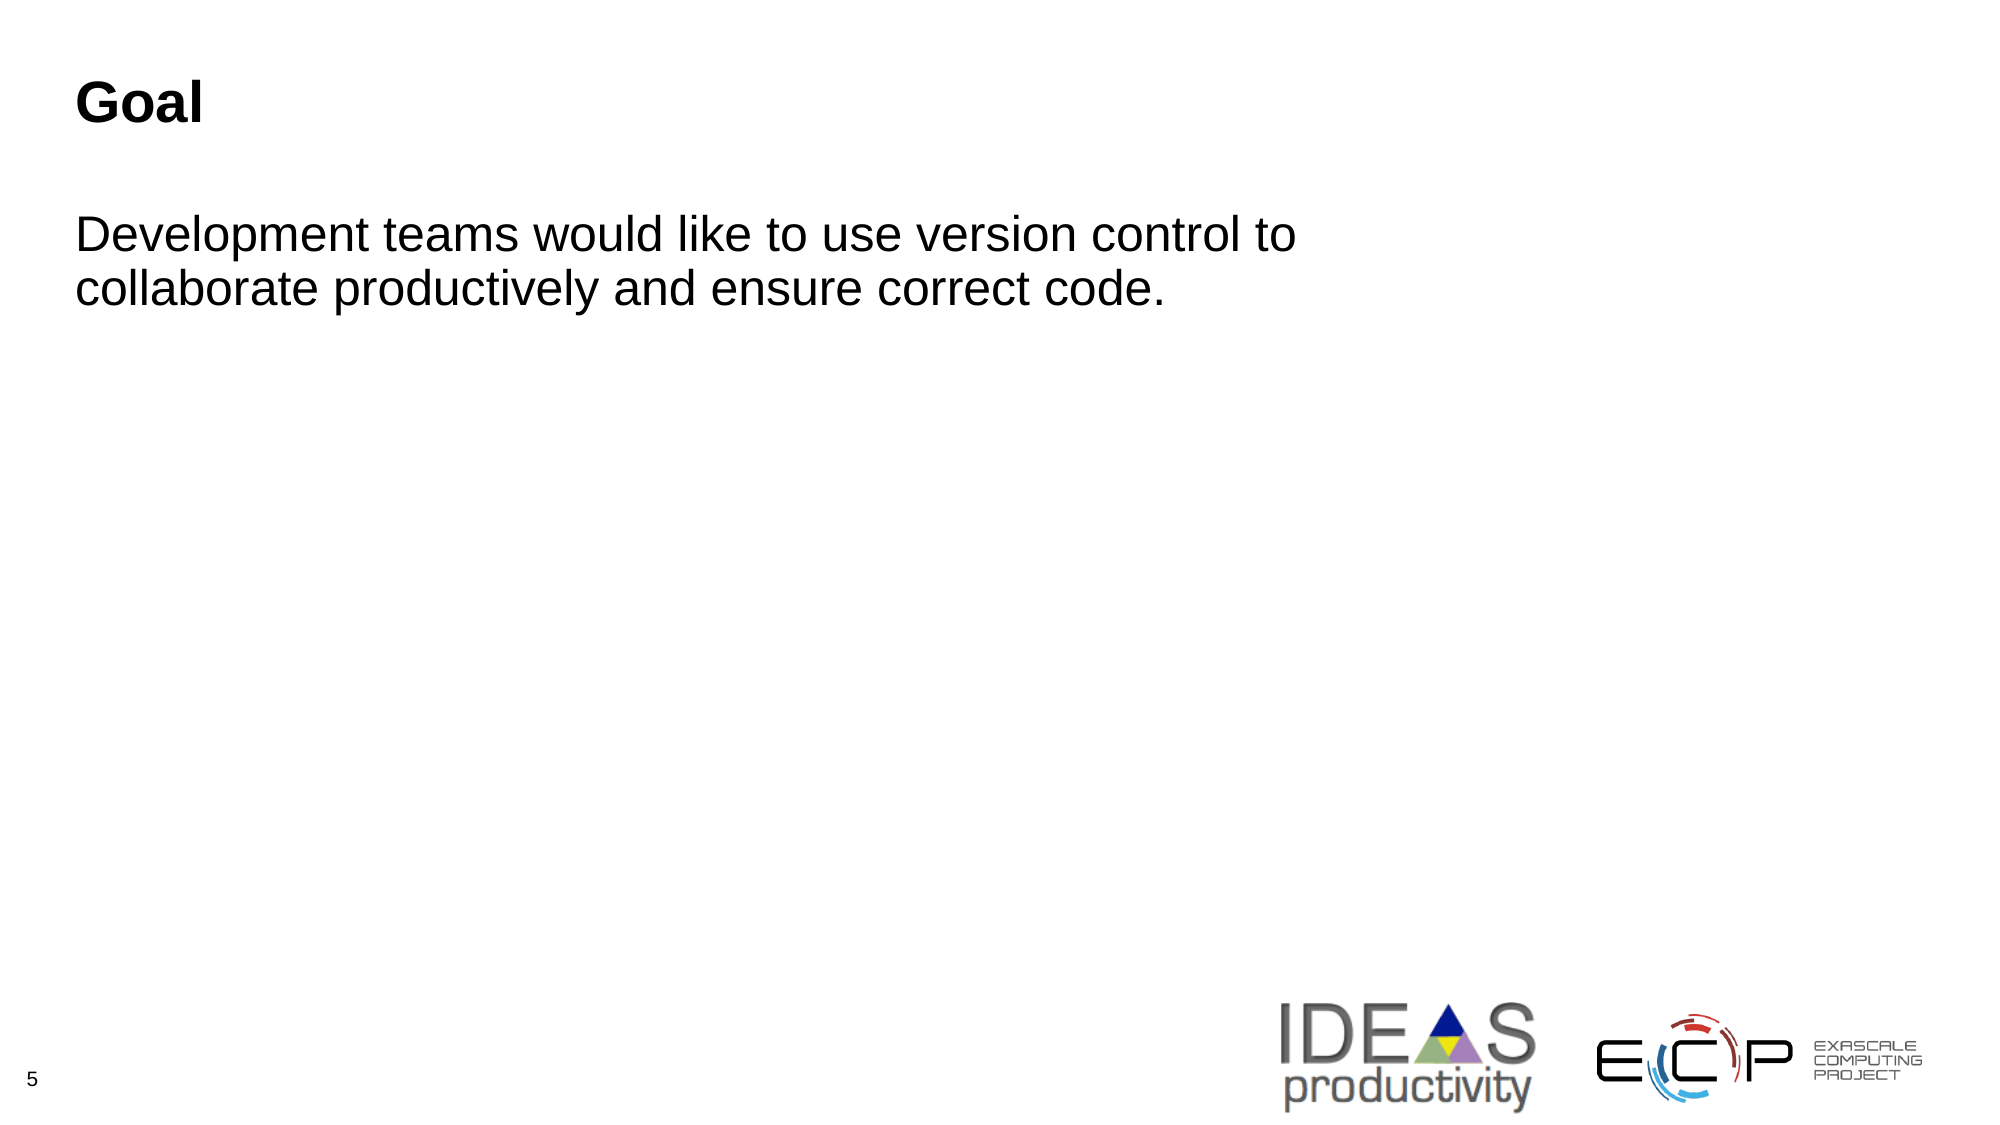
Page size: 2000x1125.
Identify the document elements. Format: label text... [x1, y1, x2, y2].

title Goal [59, 67, 1926, 218]
picture [1597, 1014, 1922, 1103]
list Development teams would like to use version control to collaborate productively and ensure correct code. [59, 200, 1505, 996]
picture [1280, 1002, 1537, 1114]
